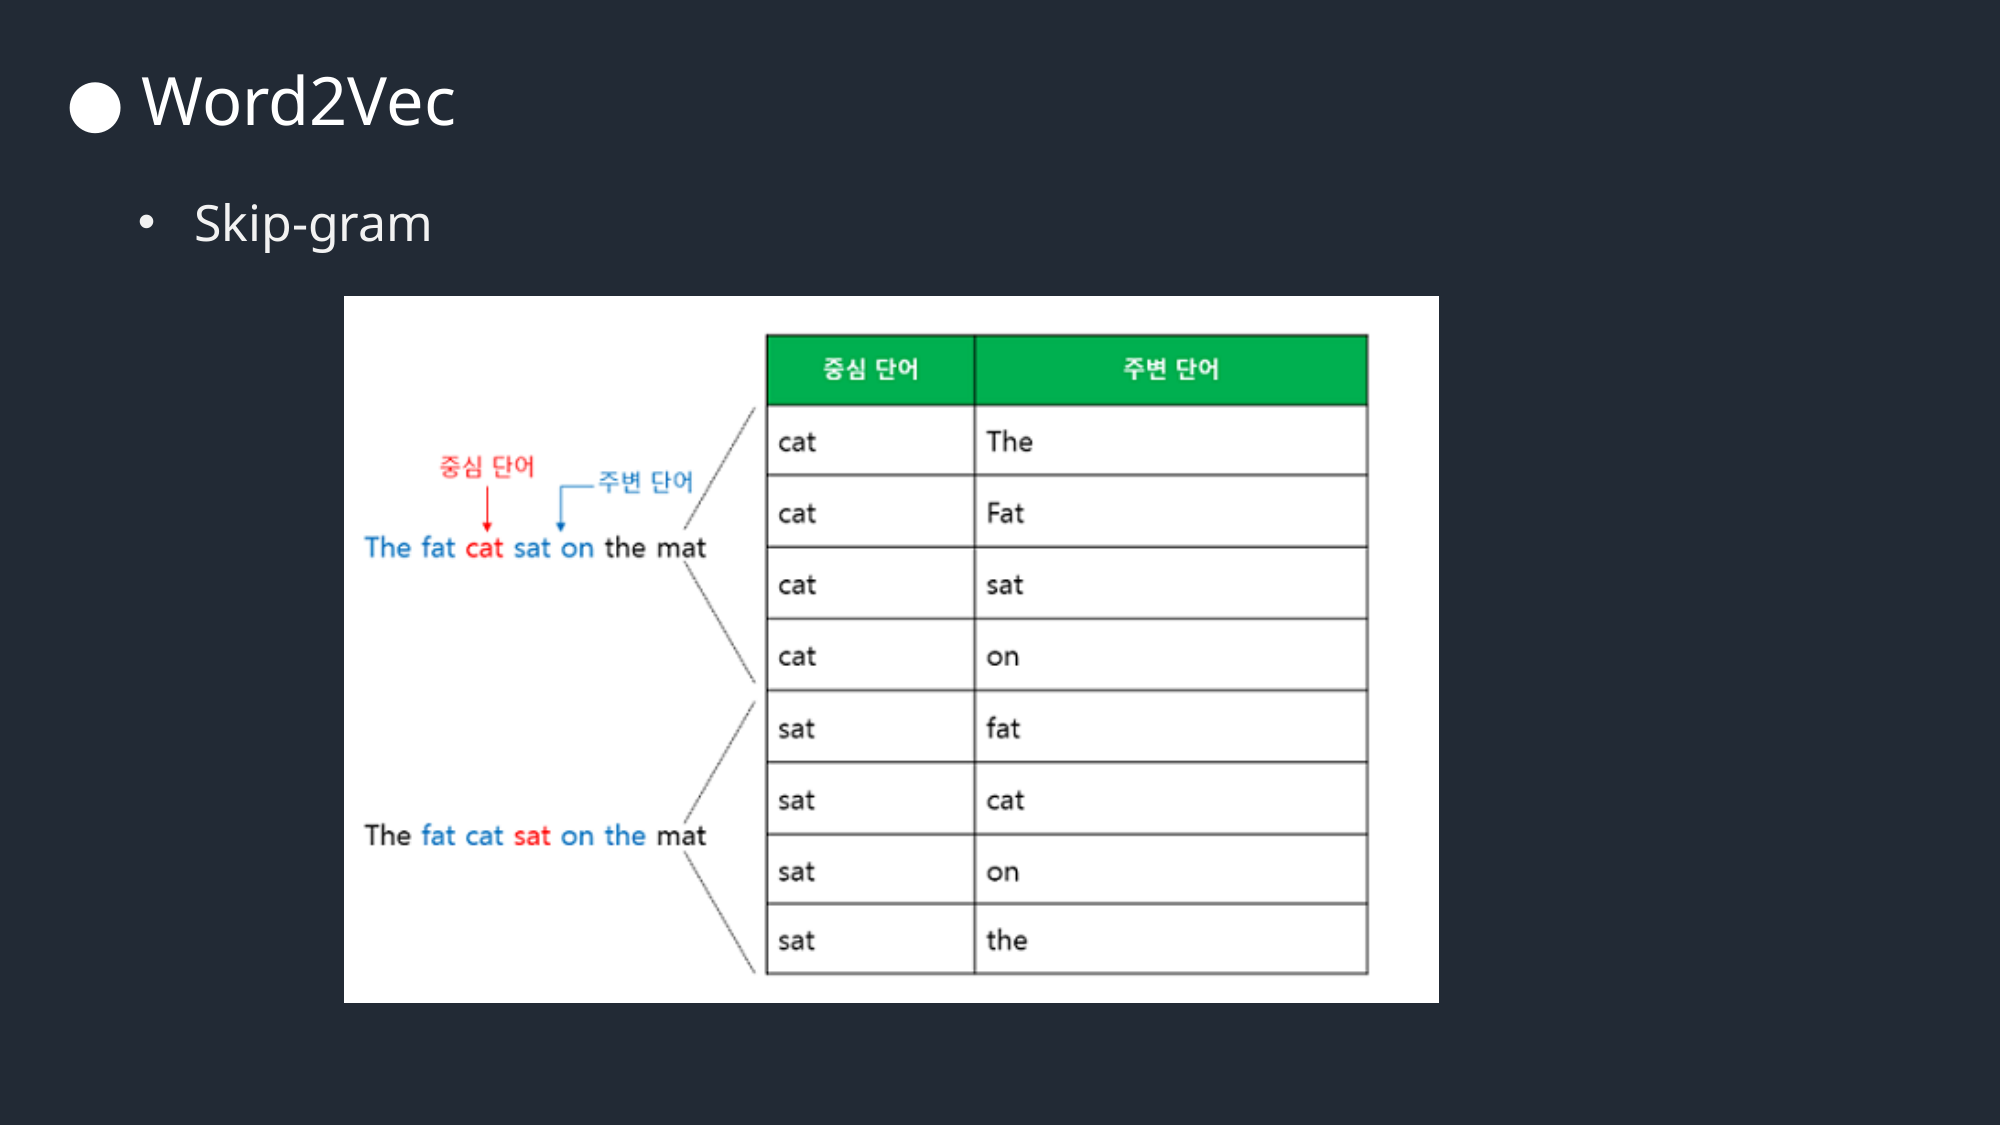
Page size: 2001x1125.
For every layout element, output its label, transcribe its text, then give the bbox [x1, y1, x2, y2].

text_box Skip-gram [123, 184, 1877, 259]
text_box ● Word2Vec [51, 51, 1415, 146]
picture [344, 296, 1439, 1003]
